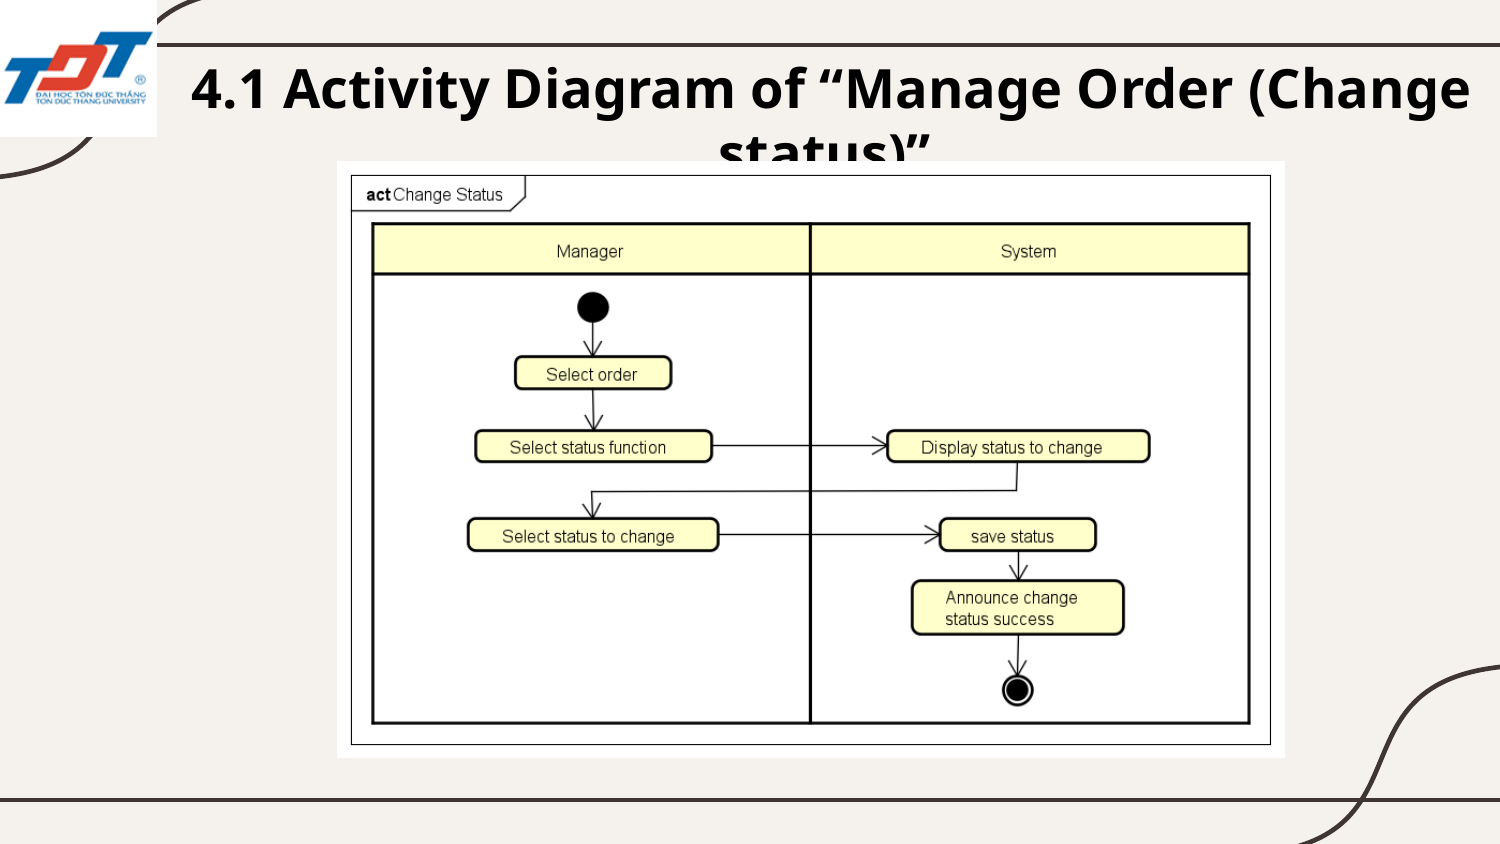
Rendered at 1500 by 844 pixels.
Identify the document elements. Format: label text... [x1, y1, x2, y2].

picture [0, 0, 157, 138]
title 4.1 Activity Diagram of “Manage Order (Change status)” [160, 39, 1500, 122]
picture [337, 160, 1286, 759]
